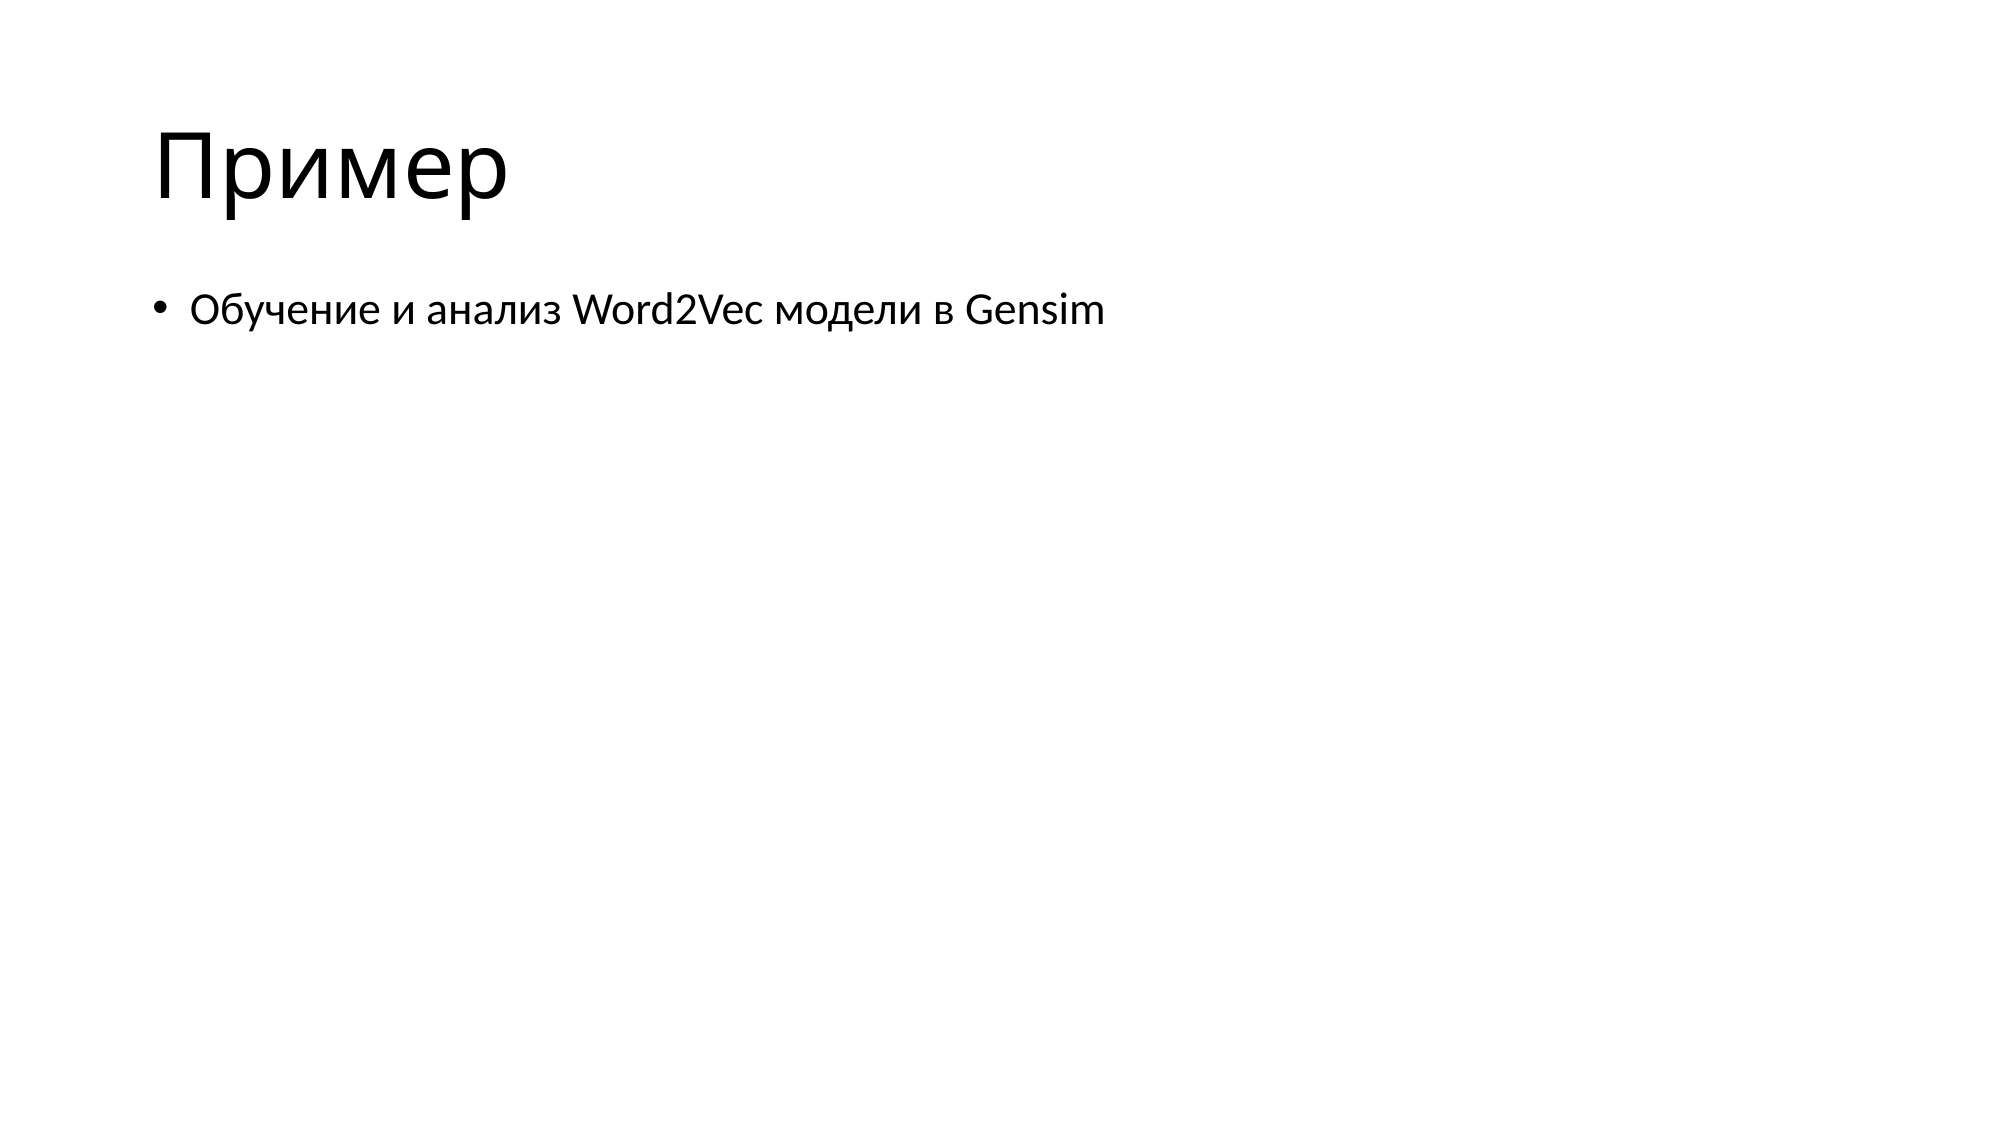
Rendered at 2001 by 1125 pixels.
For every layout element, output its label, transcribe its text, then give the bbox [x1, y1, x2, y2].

title Пример [137, 59, 1863, 277]
list Обучение и анализ Word2Vec модели в Gensim [137, 277, 1863, 992]
